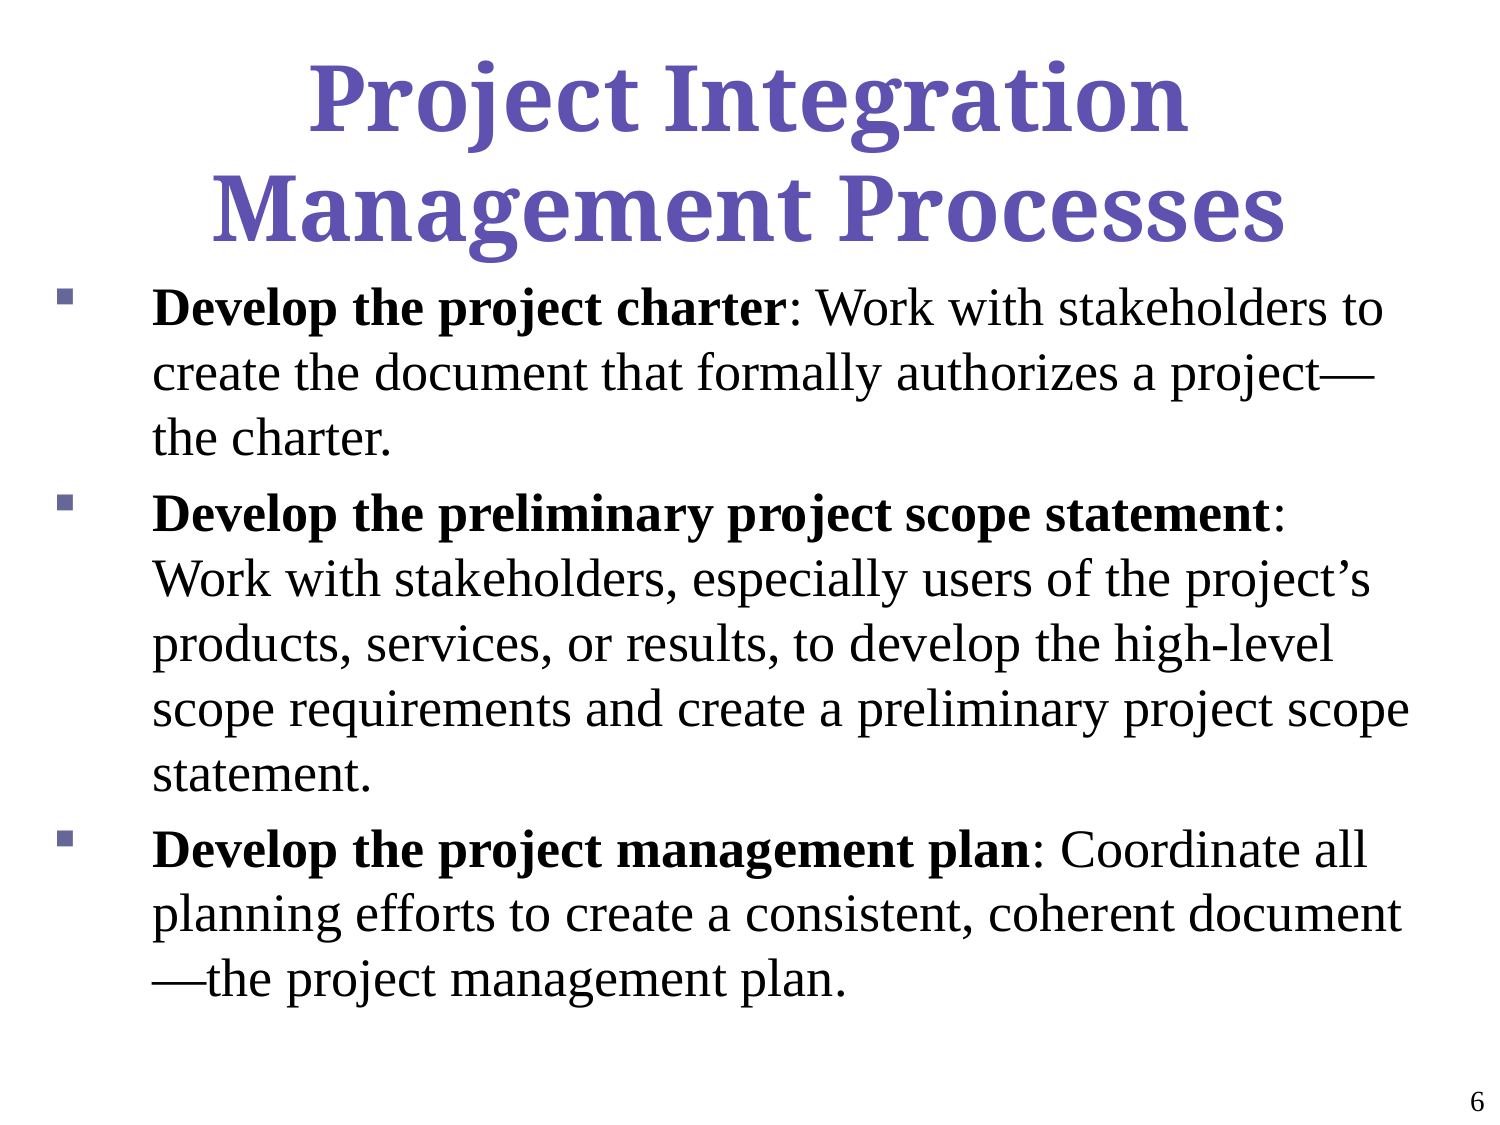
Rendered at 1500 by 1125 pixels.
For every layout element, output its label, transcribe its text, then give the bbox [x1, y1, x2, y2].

slide_number 6 [1374, 1074, 1500, 1125]
title Project Integration Management Processes [62, 74, 1438, 226]
list Develop the project charter: Work with stakeholders to create the document that formally authorizes a project—the charter. Develop the preliminary project scope statement: Work with stakeholders, especially users of the project’s products, services, or results, to develop the high-level scope requirements and create a preliminary project scope statement. Develop the project management plan: Coordinate all planning efforts to create a consistent, coherent document—the project management plan. [37, 263, 1431, 1051]
